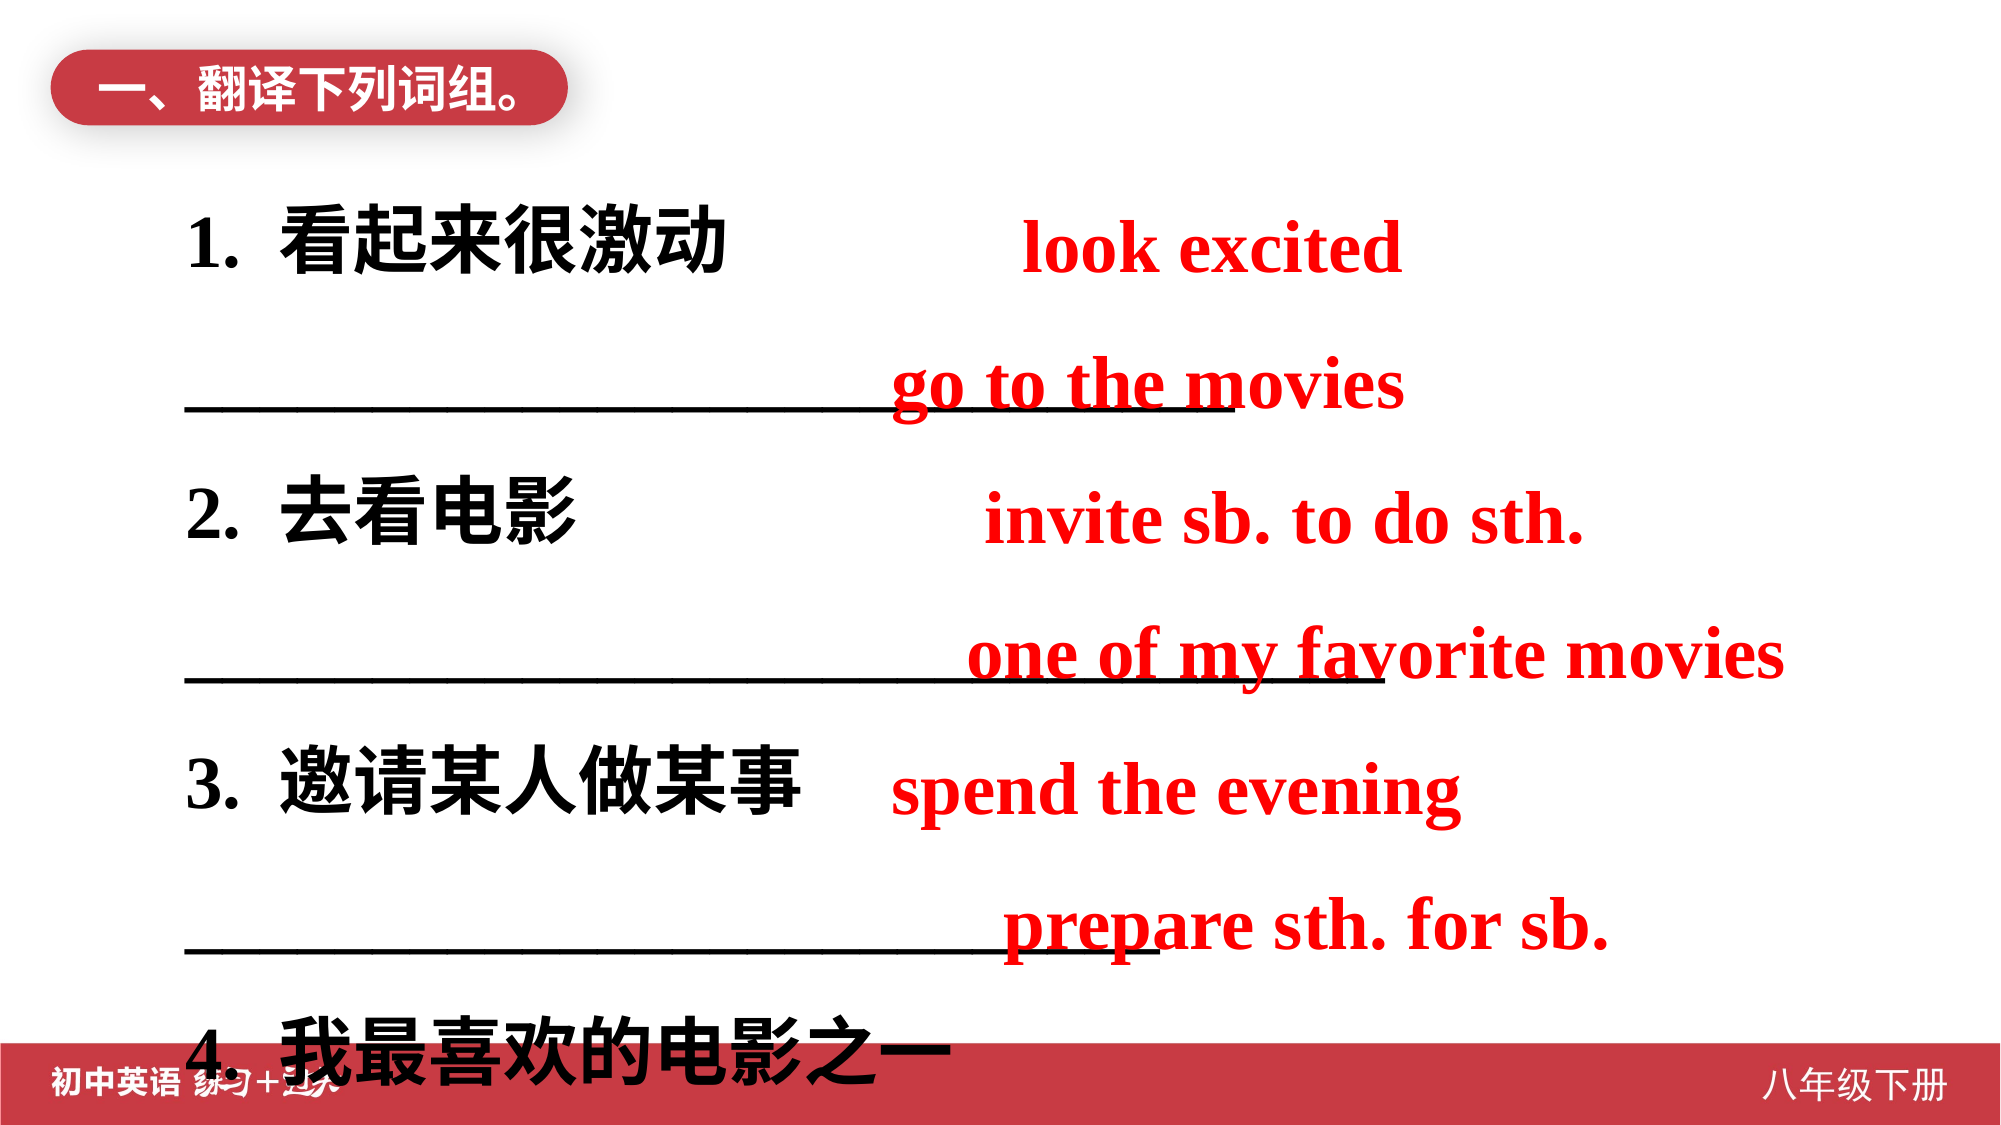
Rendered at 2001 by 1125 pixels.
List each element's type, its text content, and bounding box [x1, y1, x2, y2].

picture [0, 0, 2001, 1125]
text_box 1. 看起来很激动 ____________________________ 2. 去看电影 ________________________________ 3. 邀请某人做某事 __________________________ 4. 我最喜欢的电影之一 ______________________ 5. 度过夜晚 ________________________________ 6. 为某人准备某物 __________________________ [170, 139, 1830, 1125]
text_box [49, 48, 541, 127]
text_box look excited go to the movies invite sb. to do sth. one of my favorite movies spend the evening prepare sth. for sb. [876, 144, 1830, 973]
text_box 一、翻译下列词组。 [82, 49, 568, 125]
